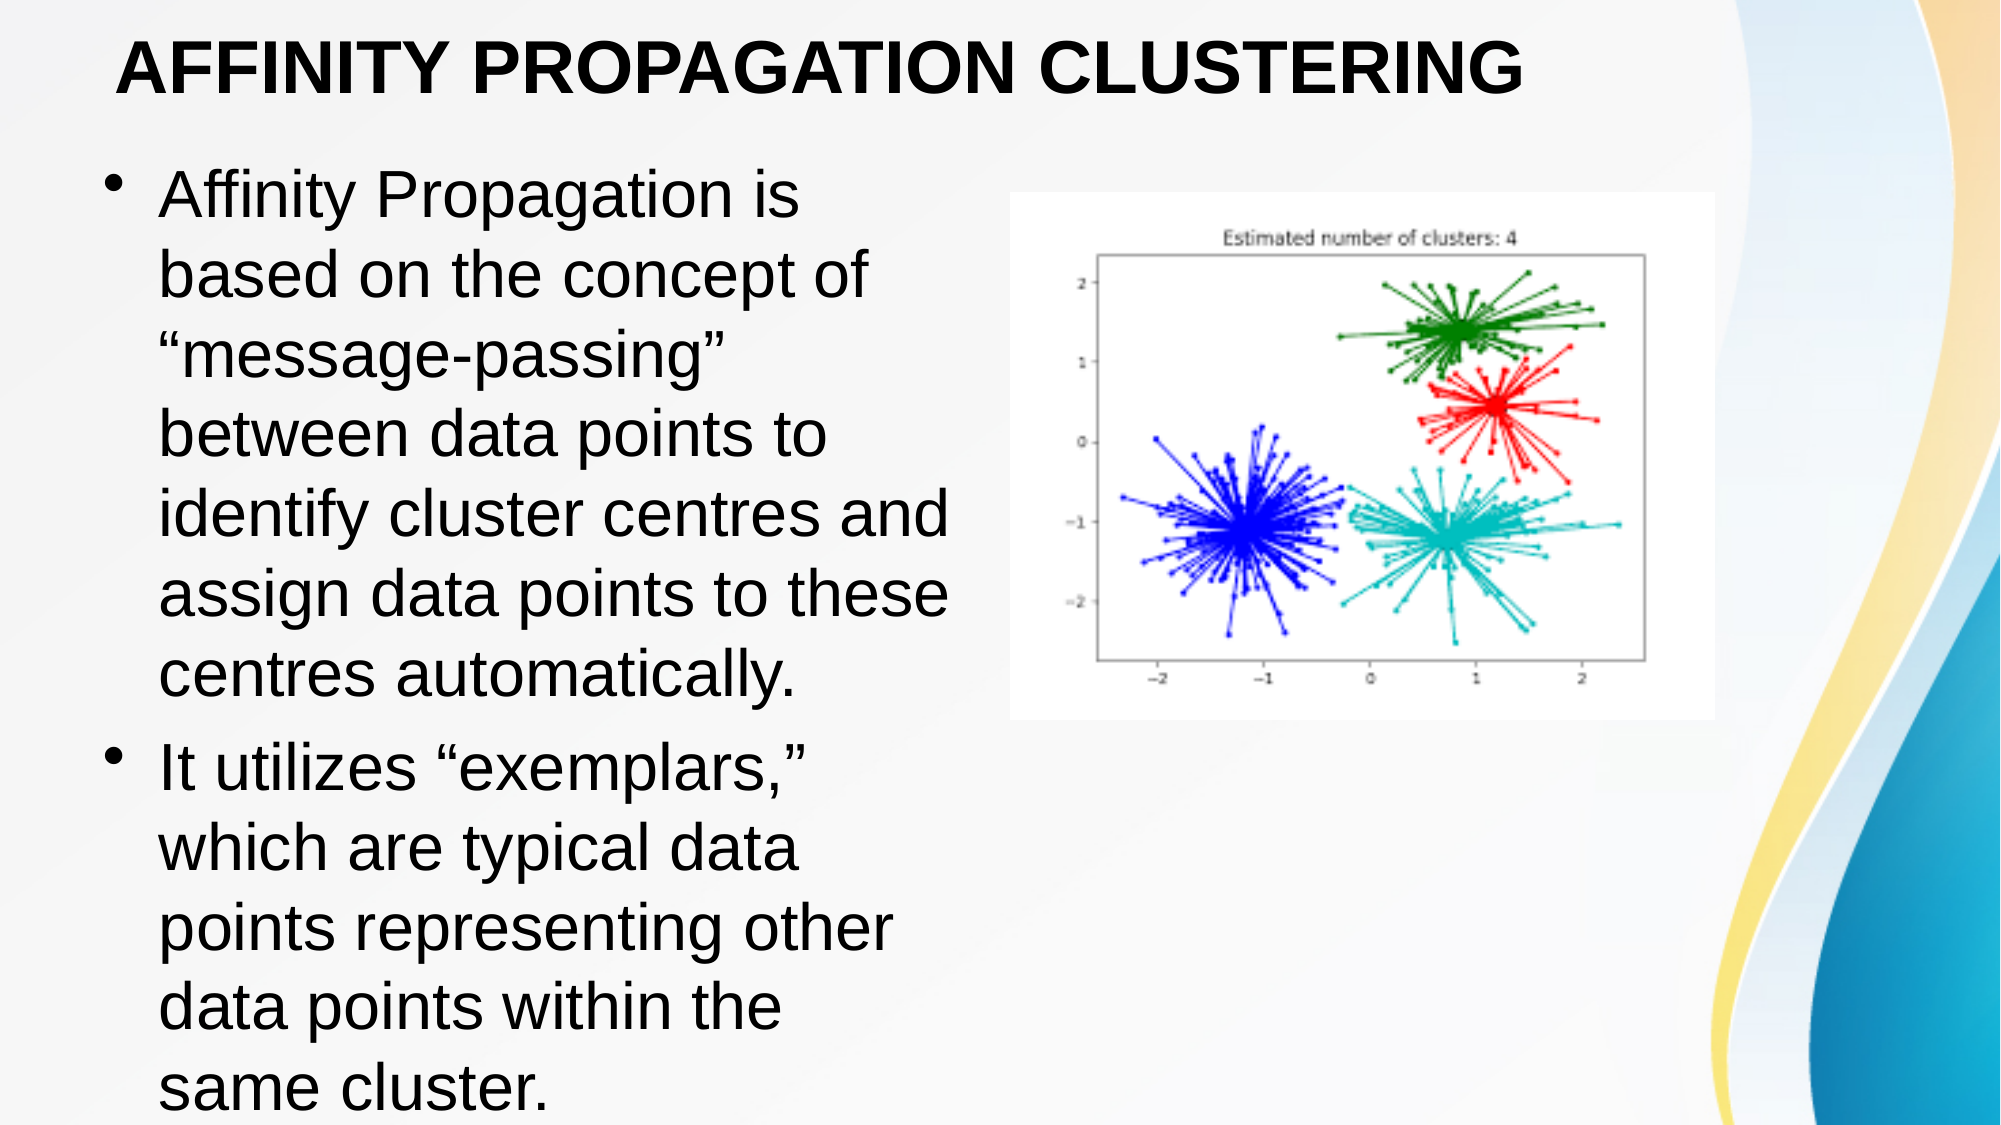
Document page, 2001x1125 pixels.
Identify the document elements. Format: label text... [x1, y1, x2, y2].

picture [0, 0, 2001, 1125]
list Affinity Propagation is based on the concept of “message-passing” between data points to identify cluster centres and assign data points to these centres automatically. It utilizes “exemplars,” which are typical data points representing other data points within the same cluster. [87, 142, 972, 956]
title AFFINITY PROPAGATION CLUSTERING [99, 15, 1901, 112]
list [1010, 192, 1715, 720]
